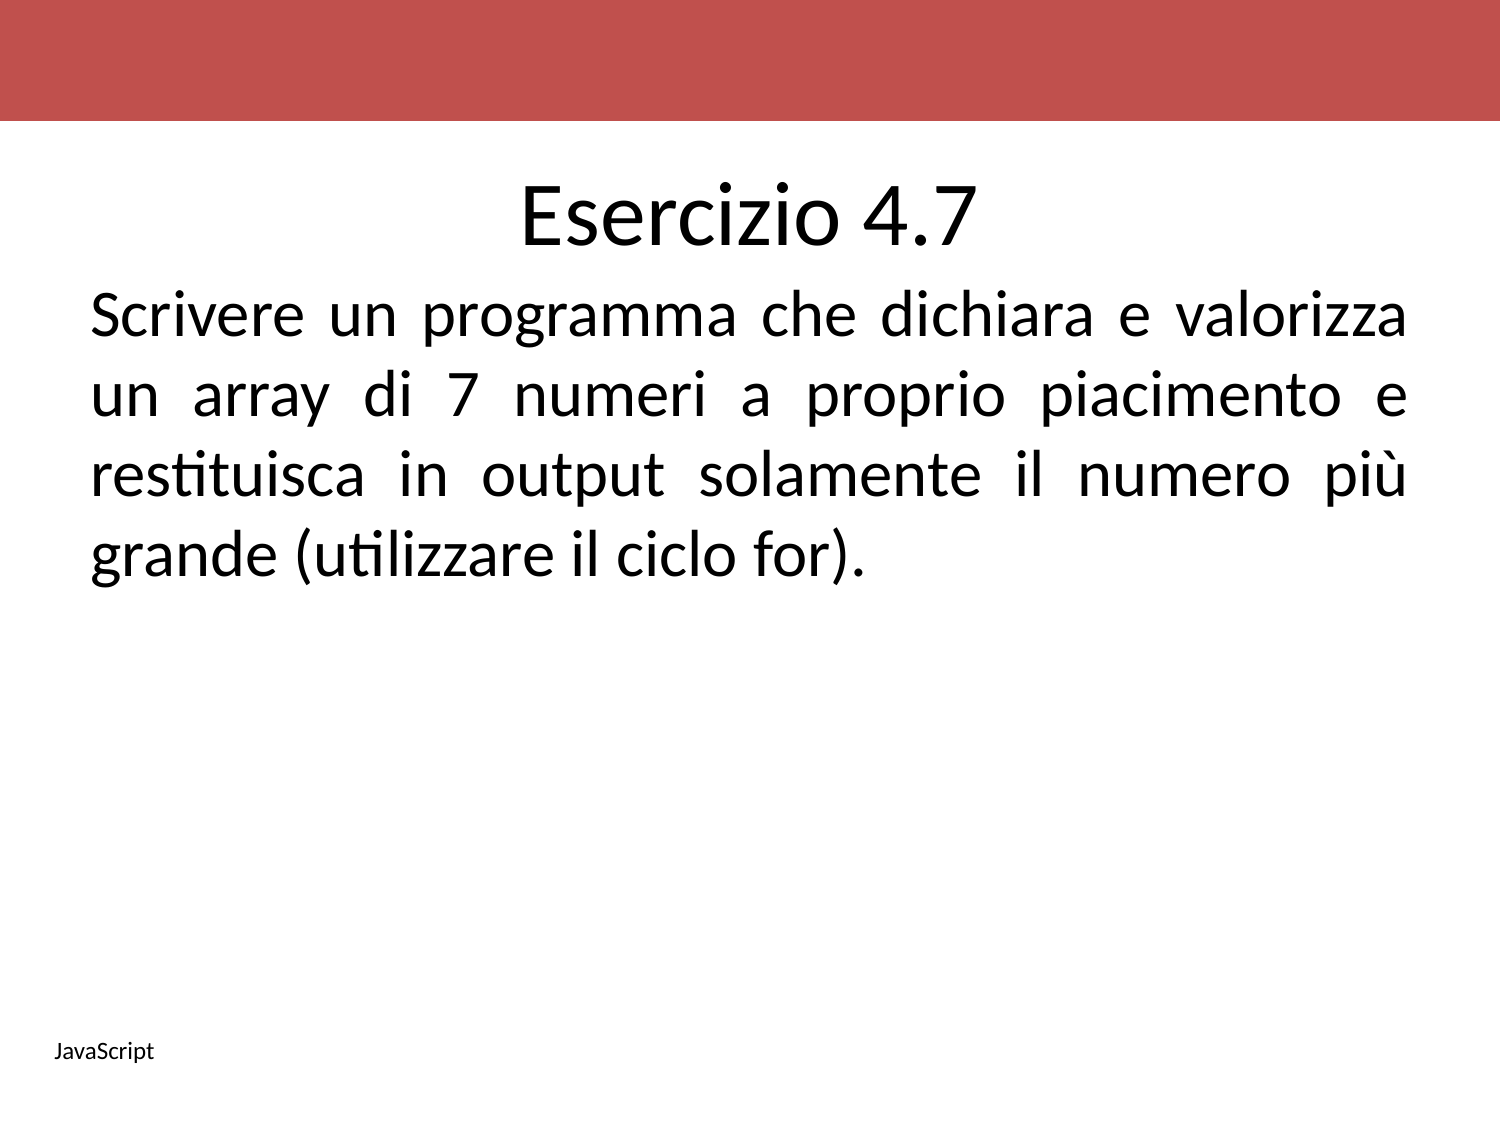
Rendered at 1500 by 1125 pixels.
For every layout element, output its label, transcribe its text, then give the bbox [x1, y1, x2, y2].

text_box JavaScript [39, 1027, 170, 1073]
list Scrivere un programma che dichiara e valorizza un array di 7 numeri a proprio piacimento e restituisca in output solamente il numero più grande (utilizzare il ciclo for). [75, 262, 1425, 1005]
text_box [0, 0, 1500, 123]
title Esercizio 4.7 [75, 123, 1425, 262]
